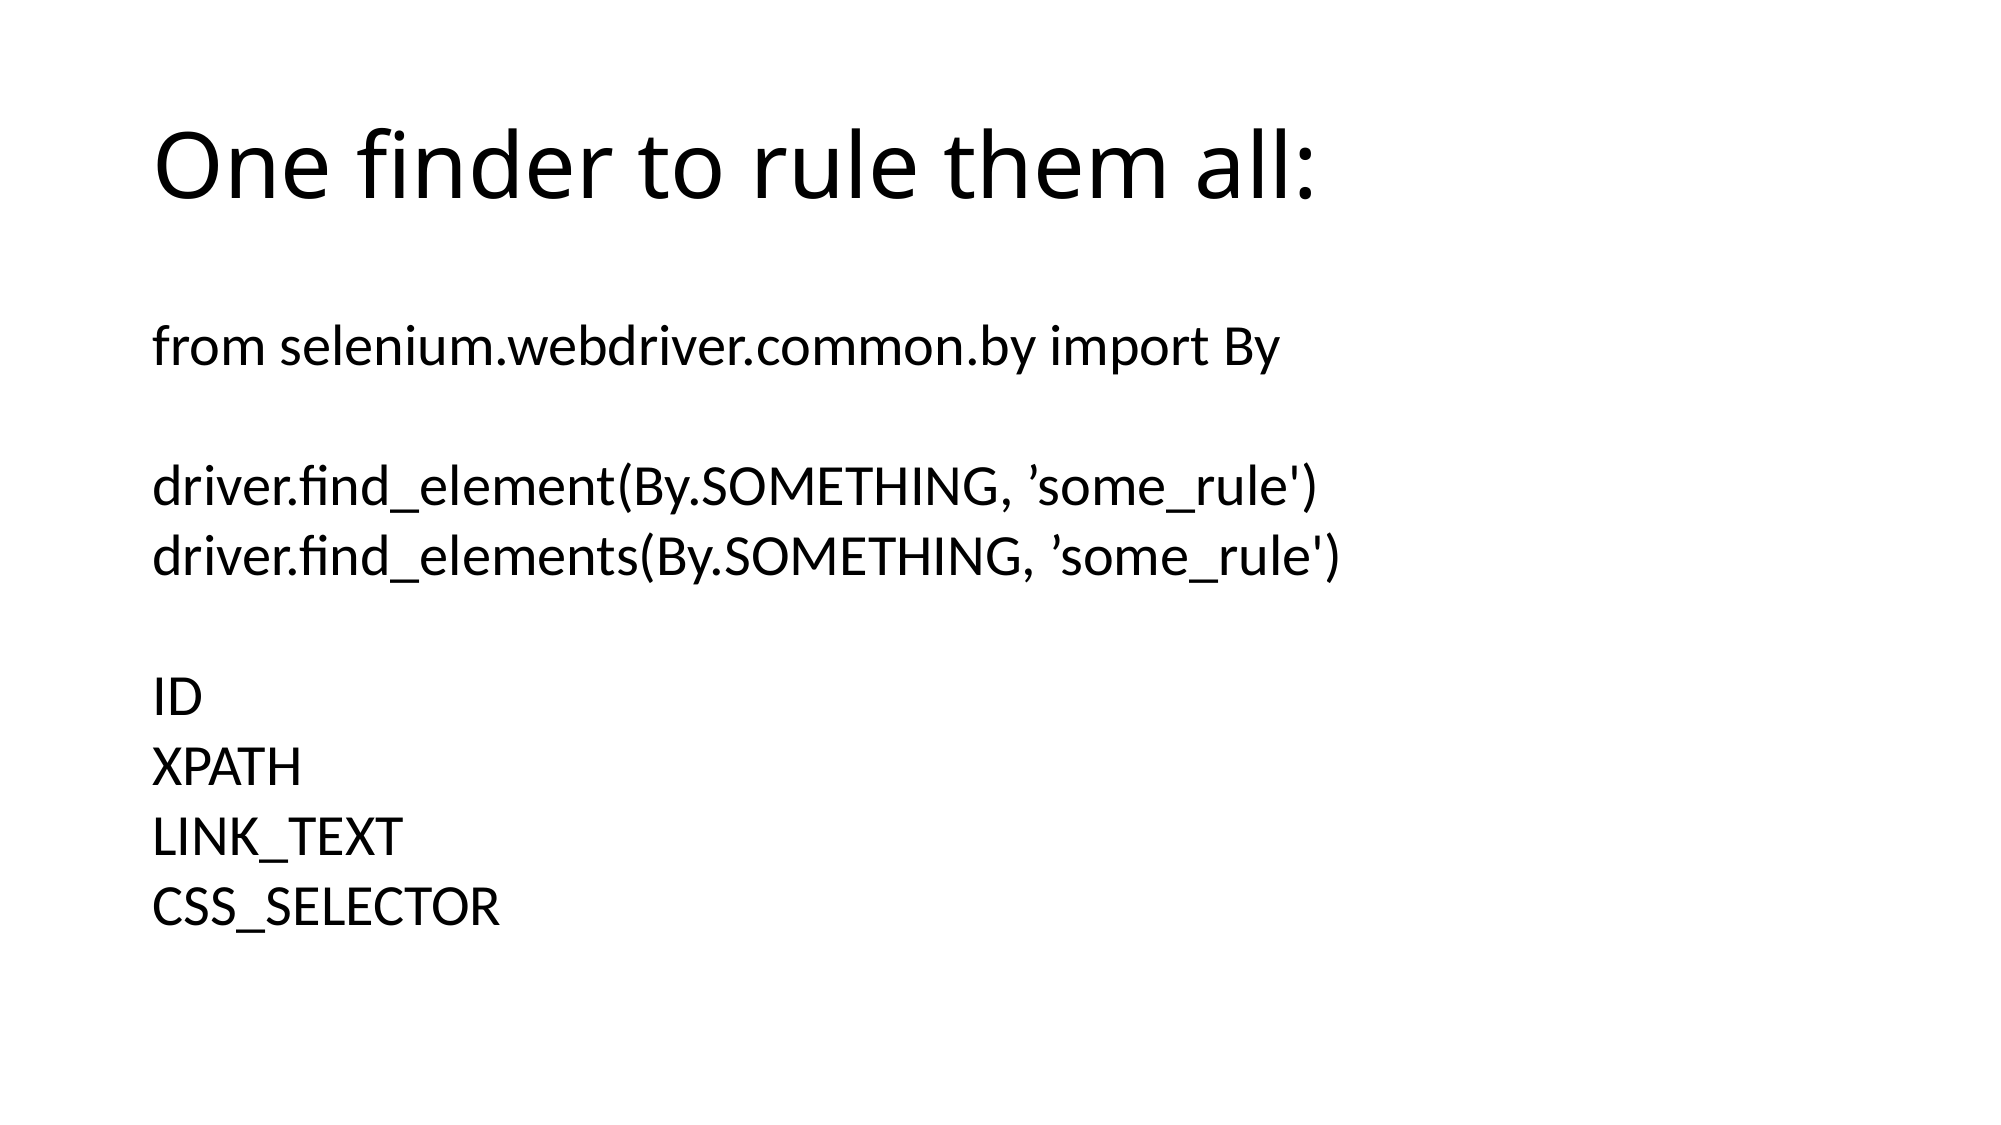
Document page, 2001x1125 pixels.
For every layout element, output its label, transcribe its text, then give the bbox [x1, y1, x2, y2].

title One finder to rule them all: [137, 59, 1863, 278]
list from selenium.webdriver.common.by import By driver.find_element(By.SOMETHING, ’some_rule') driver.find_elements(By.SOMETHING, ’some_rule') ID XPATH LINK_TEXT CSS_SELECTOR [137, 299, 1863, 1014]
